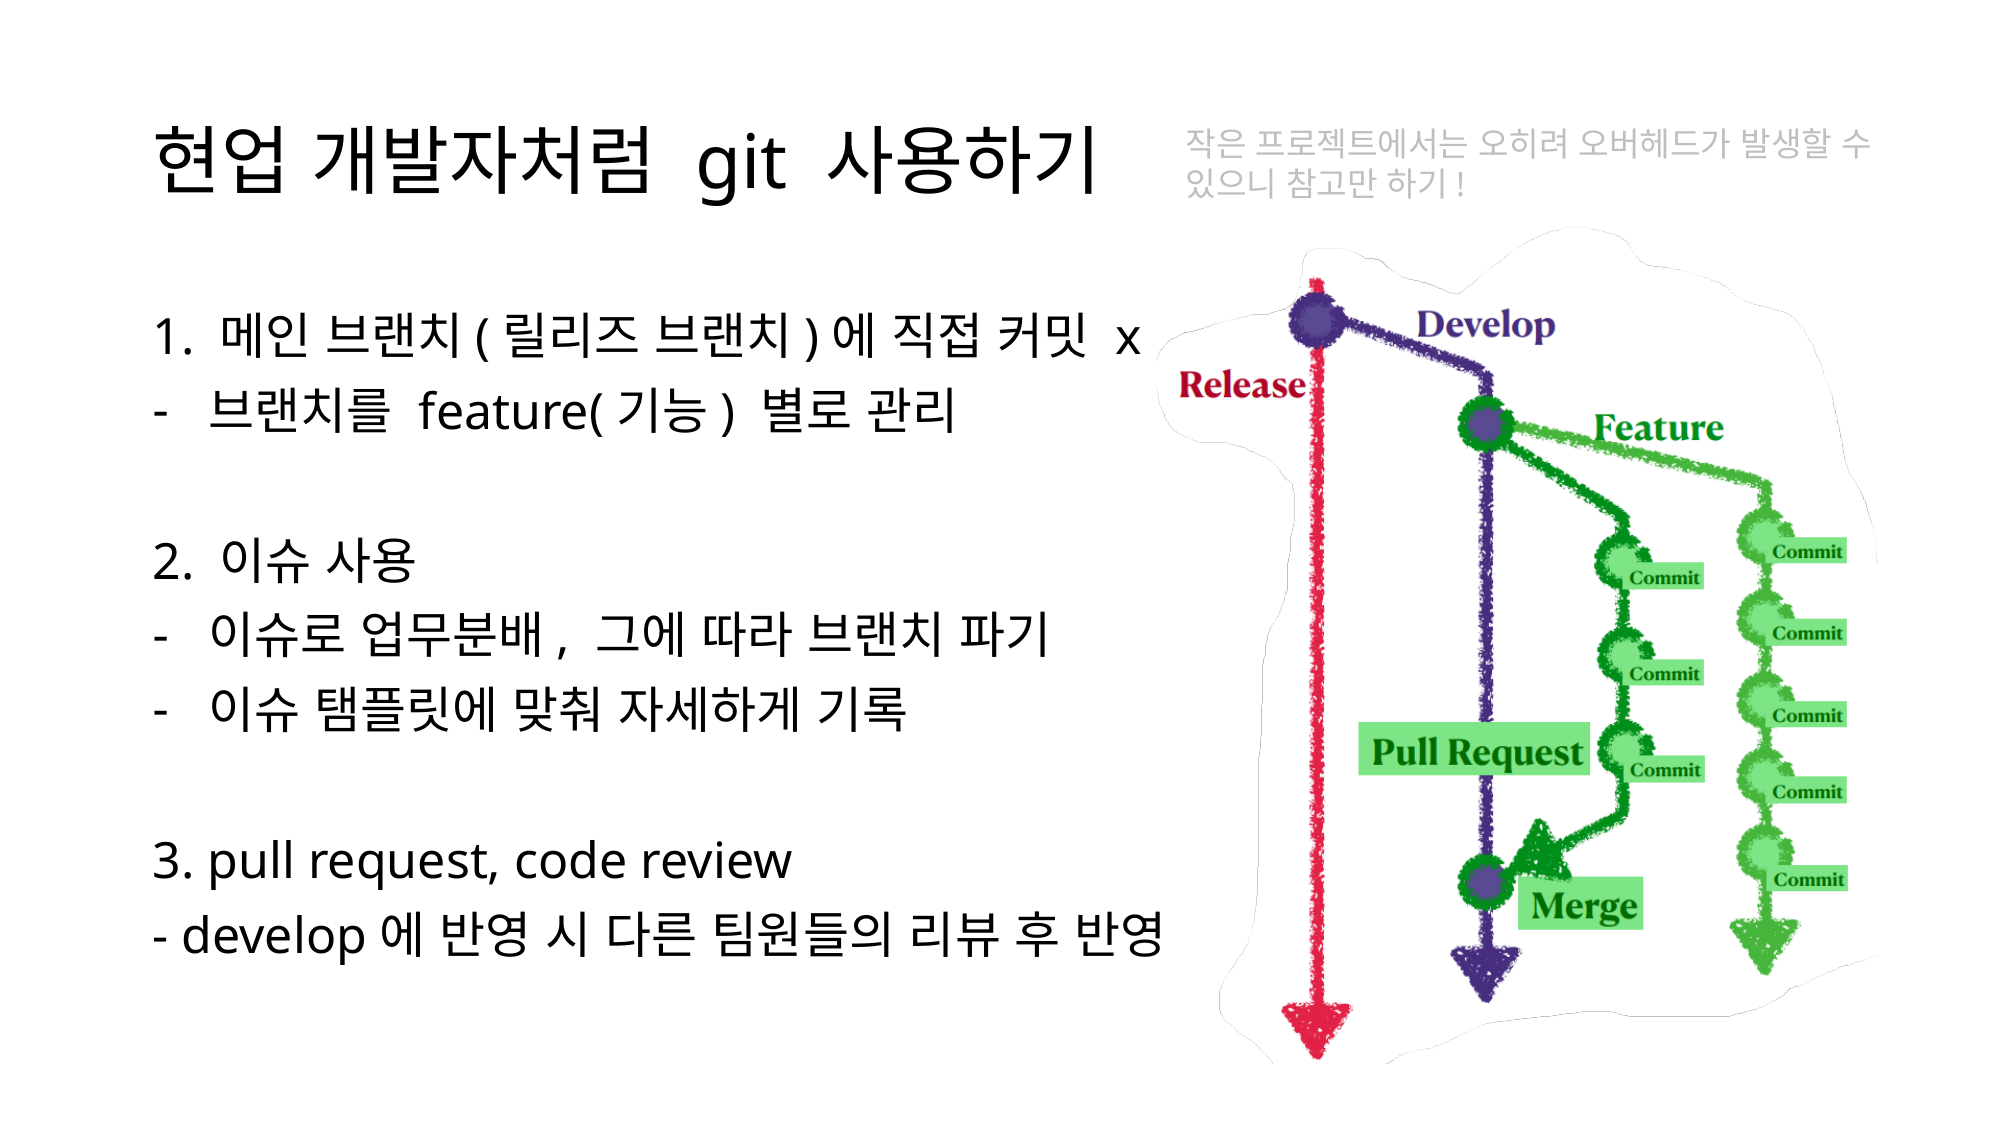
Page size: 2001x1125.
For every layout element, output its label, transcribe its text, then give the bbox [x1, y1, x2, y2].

text_box 작은 프로젝트에서는 오히려 오버헤드가 발생할 수 있으니 참고만 하기! [1170, 116, 1894, 211]
picture [1155, 226, 1878, 1065]
title 현업 개발자처럼 git 사용하기 [137, 55, 1863, 273]
list 1. 메인 브랜치(릴리즈 브랜치)에 직접 커밋 x 브랜치를 feature(기능) 별로 관리 2. 이슈 사용 이슈로 업무분배, 그에 따라 브랜치 파기 이슈 탬플릿에 맞춰 자세하게 기록 3. pull request, code review - develop에 반영 시 다른 팀원들의 리뷰 후 반영 [137, 304, 1155, 1018]
